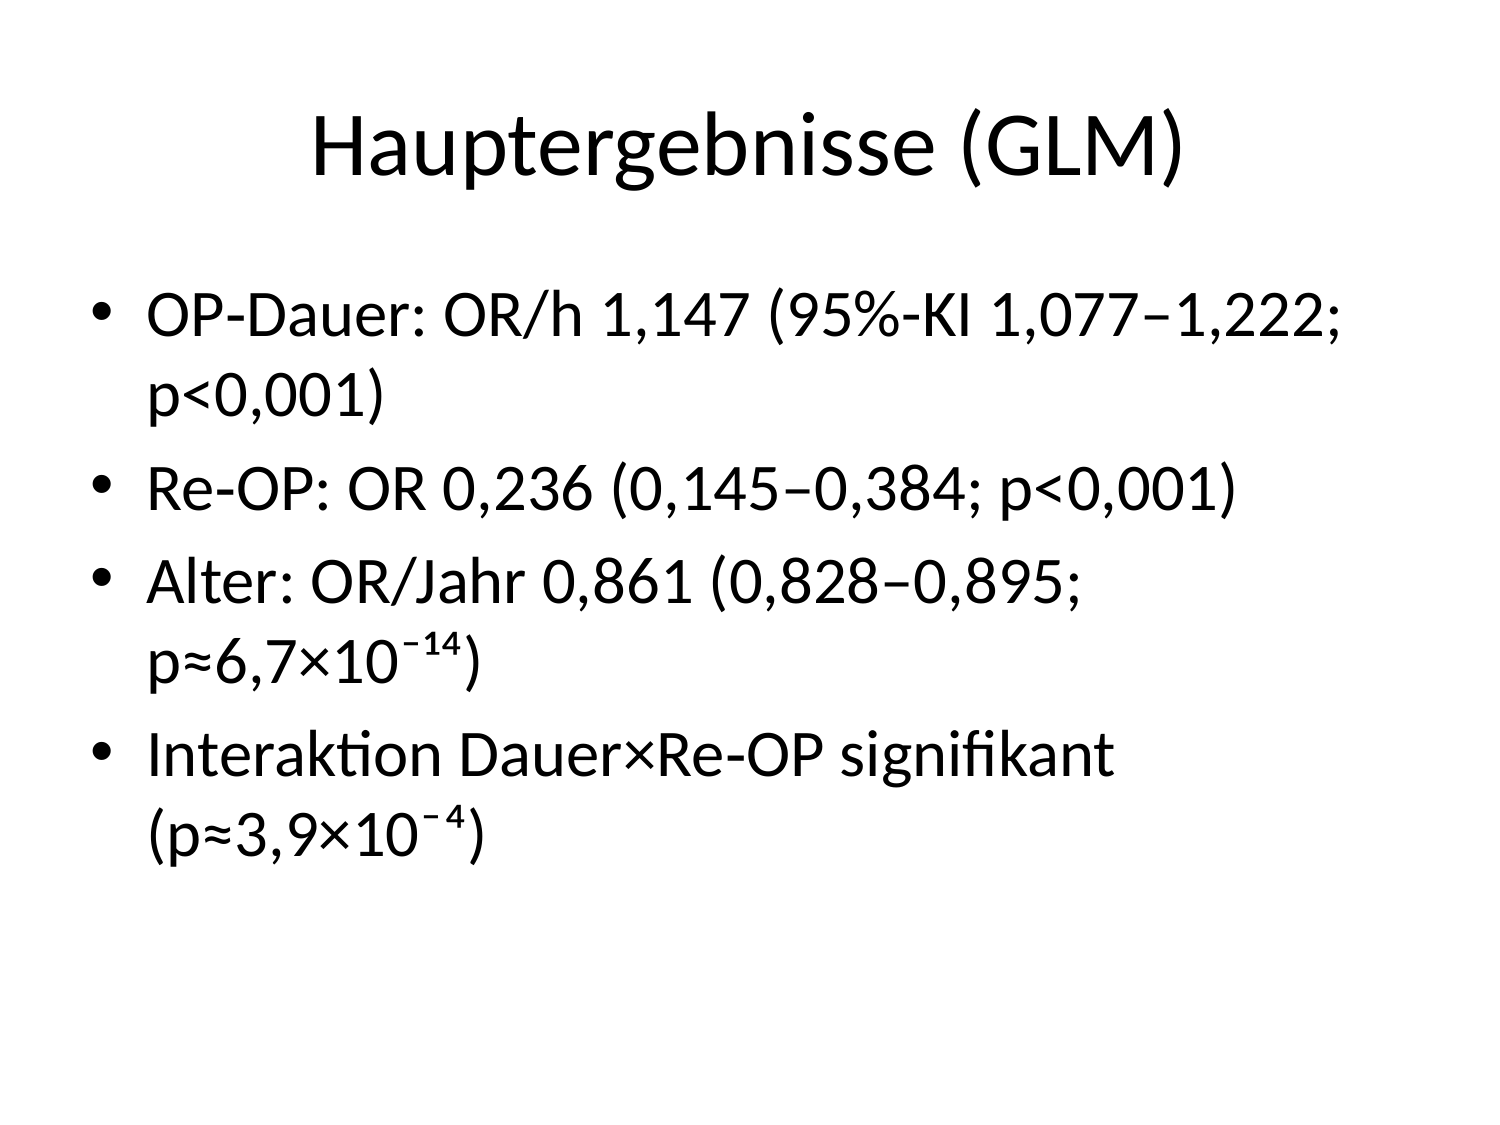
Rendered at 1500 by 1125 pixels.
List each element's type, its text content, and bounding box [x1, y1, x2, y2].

title Hauptergebnisse (GLM) [75, 45, 1425, 233]
list OP‑Dauer: OR/h 1,147 (95%-KI 1,077–1,222; p<0,001) Re‑OP: OR 0,236 (0,145–0,384; p<0,001) Alter: OR/Jahr 0,861 (0,828–0,895; p≈6,7×10⁻¹⁴) Interaktion Dauer×Re‑OP signifikant (p≈3,9×10⁻⁴) [75, 262, 1425, 1005]
